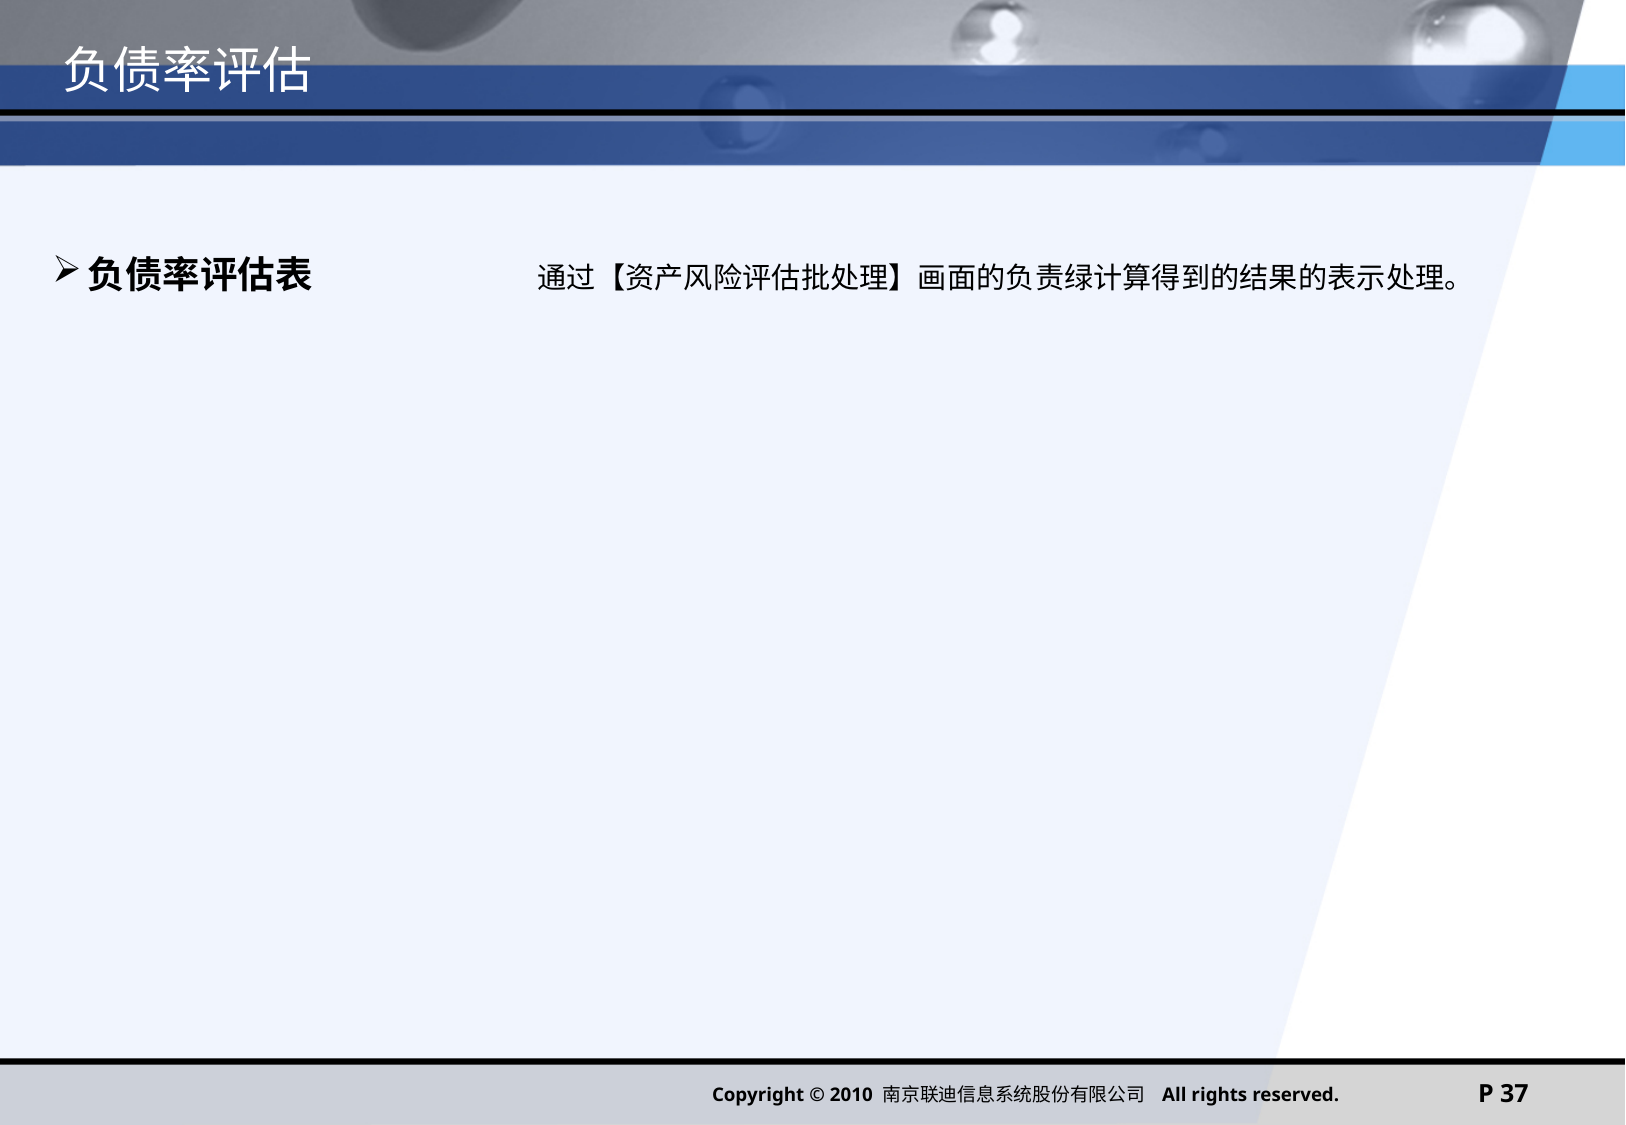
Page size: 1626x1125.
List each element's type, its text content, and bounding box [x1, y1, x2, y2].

text_box 负债率评估表 通过【资产风险评估批处理】画面的负责绿计算得到的结果的表示处理。 [37, 198, 1599, 304]
picture [0, 122, 1625, 1058]
picture [0, 1065, 1625, 1125]
title 负债率评估 [47, 17, 1269, 106]
picture [0, 0, 1625, 109]
